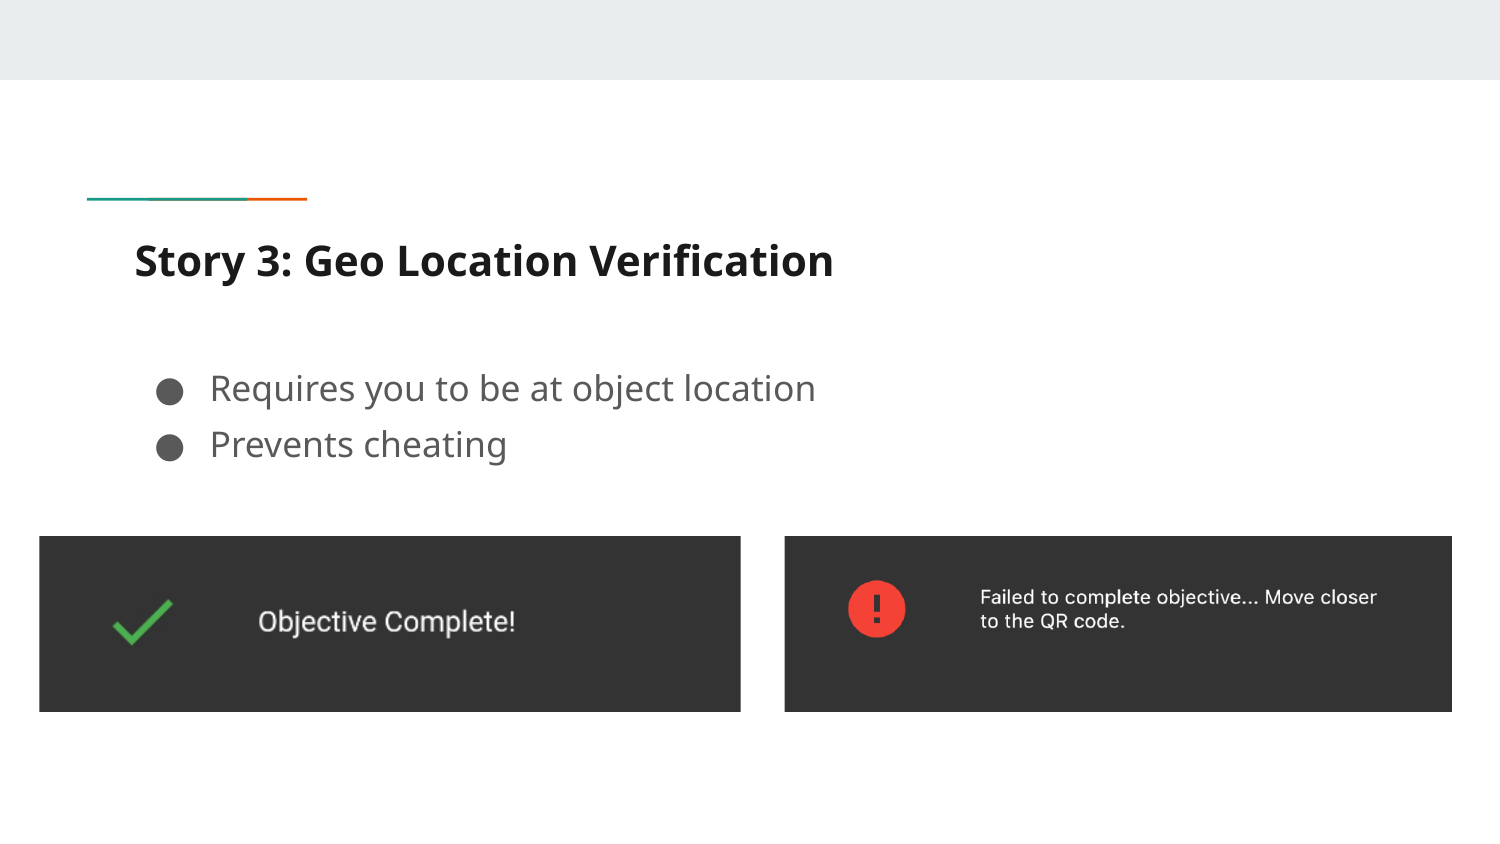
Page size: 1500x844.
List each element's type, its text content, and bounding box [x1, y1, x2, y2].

picture [39, 536, 741, 713]
picture [784, 536, 1453, 713]
title Story 3: Geo Location Verification [119, 216, 1381, 305]
list Requires you to be at object location Prevents cheating [119, 341, 1381, 712]
